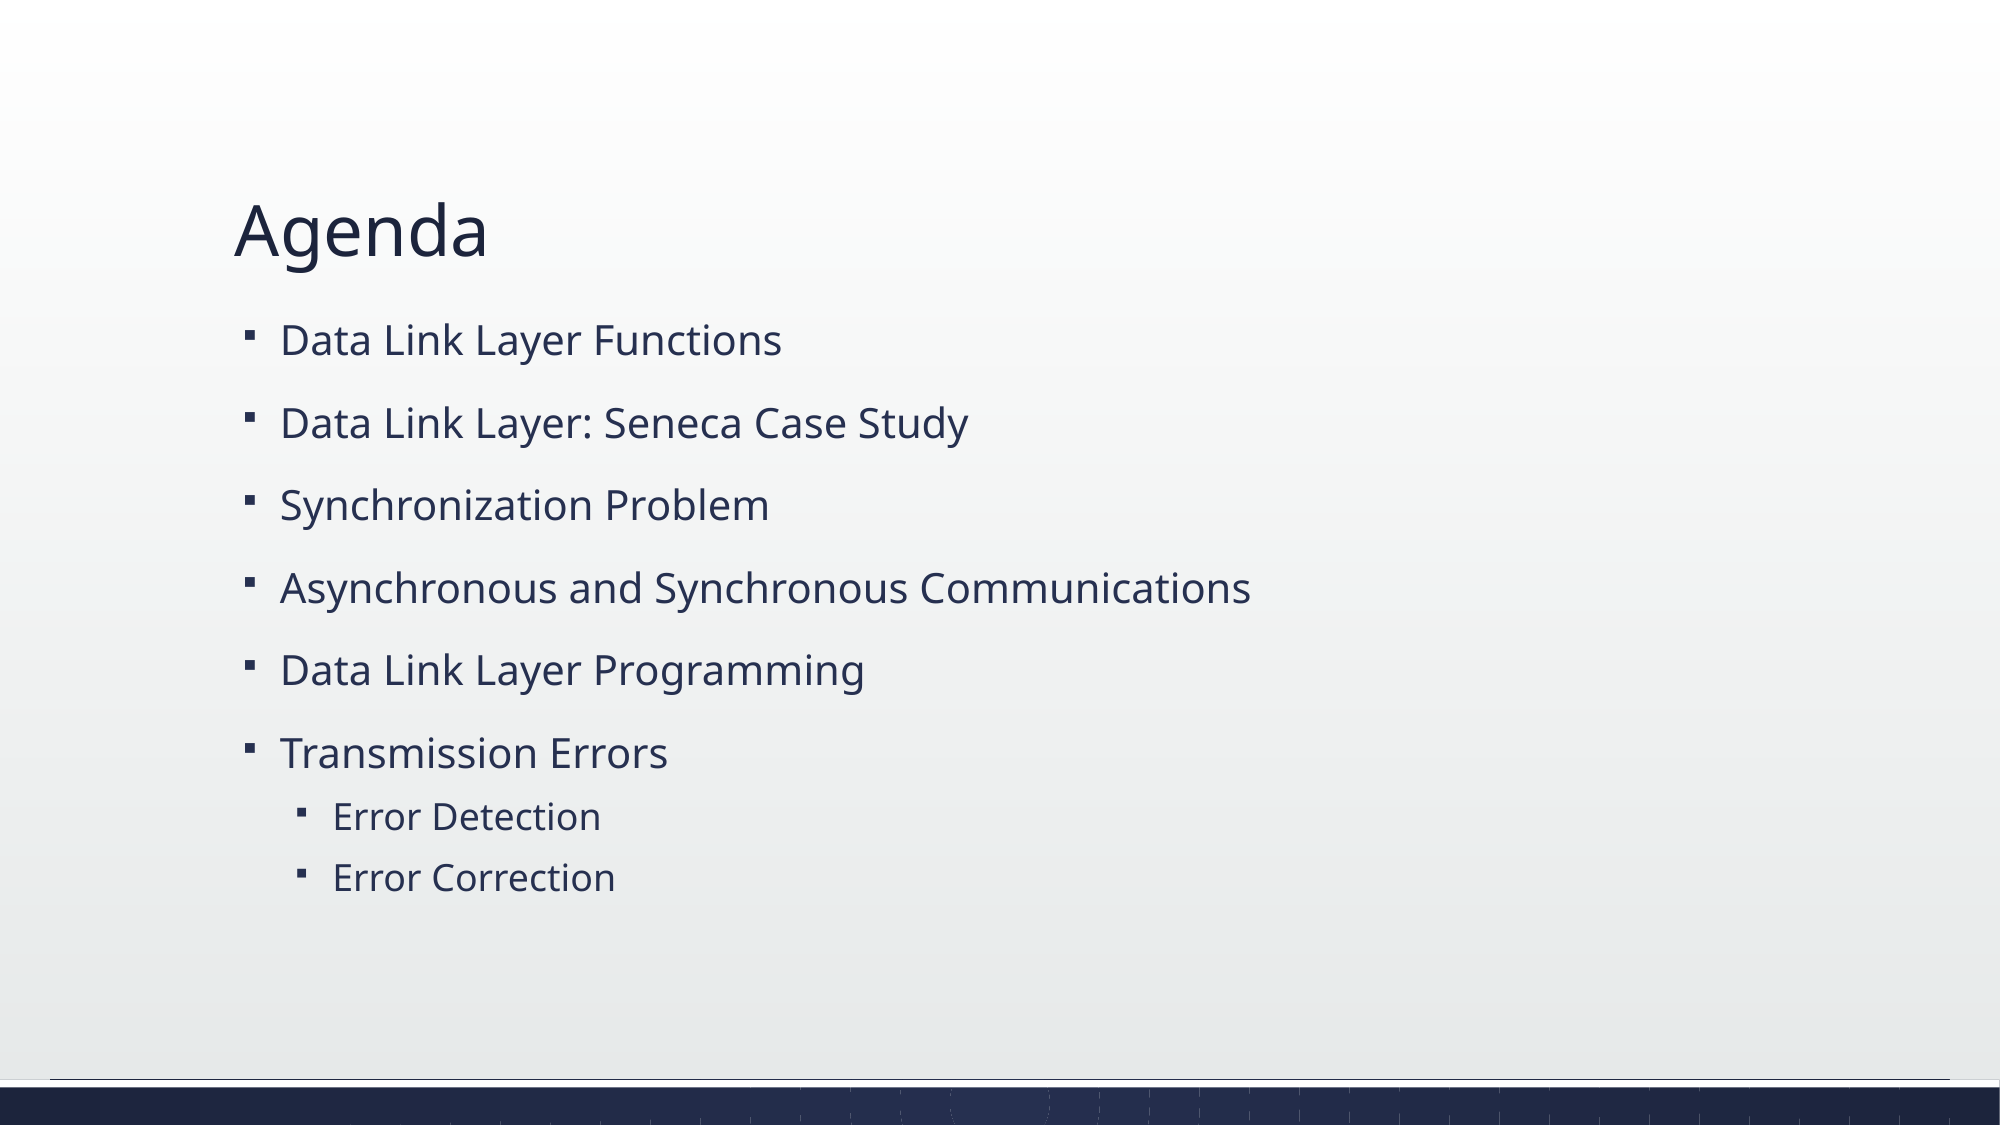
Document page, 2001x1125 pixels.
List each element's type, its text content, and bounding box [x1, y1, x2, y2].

title Agenda [219, 76, 1780, 279]
list Data Link Layer Functions Data Link Layer: Seneca Case Study Synchronization Problem Asynchronous and Synchronous Communications Data Link Layer Programming Transmission Errors Error Detection Error Correction [219, 311, 1780, 990]
